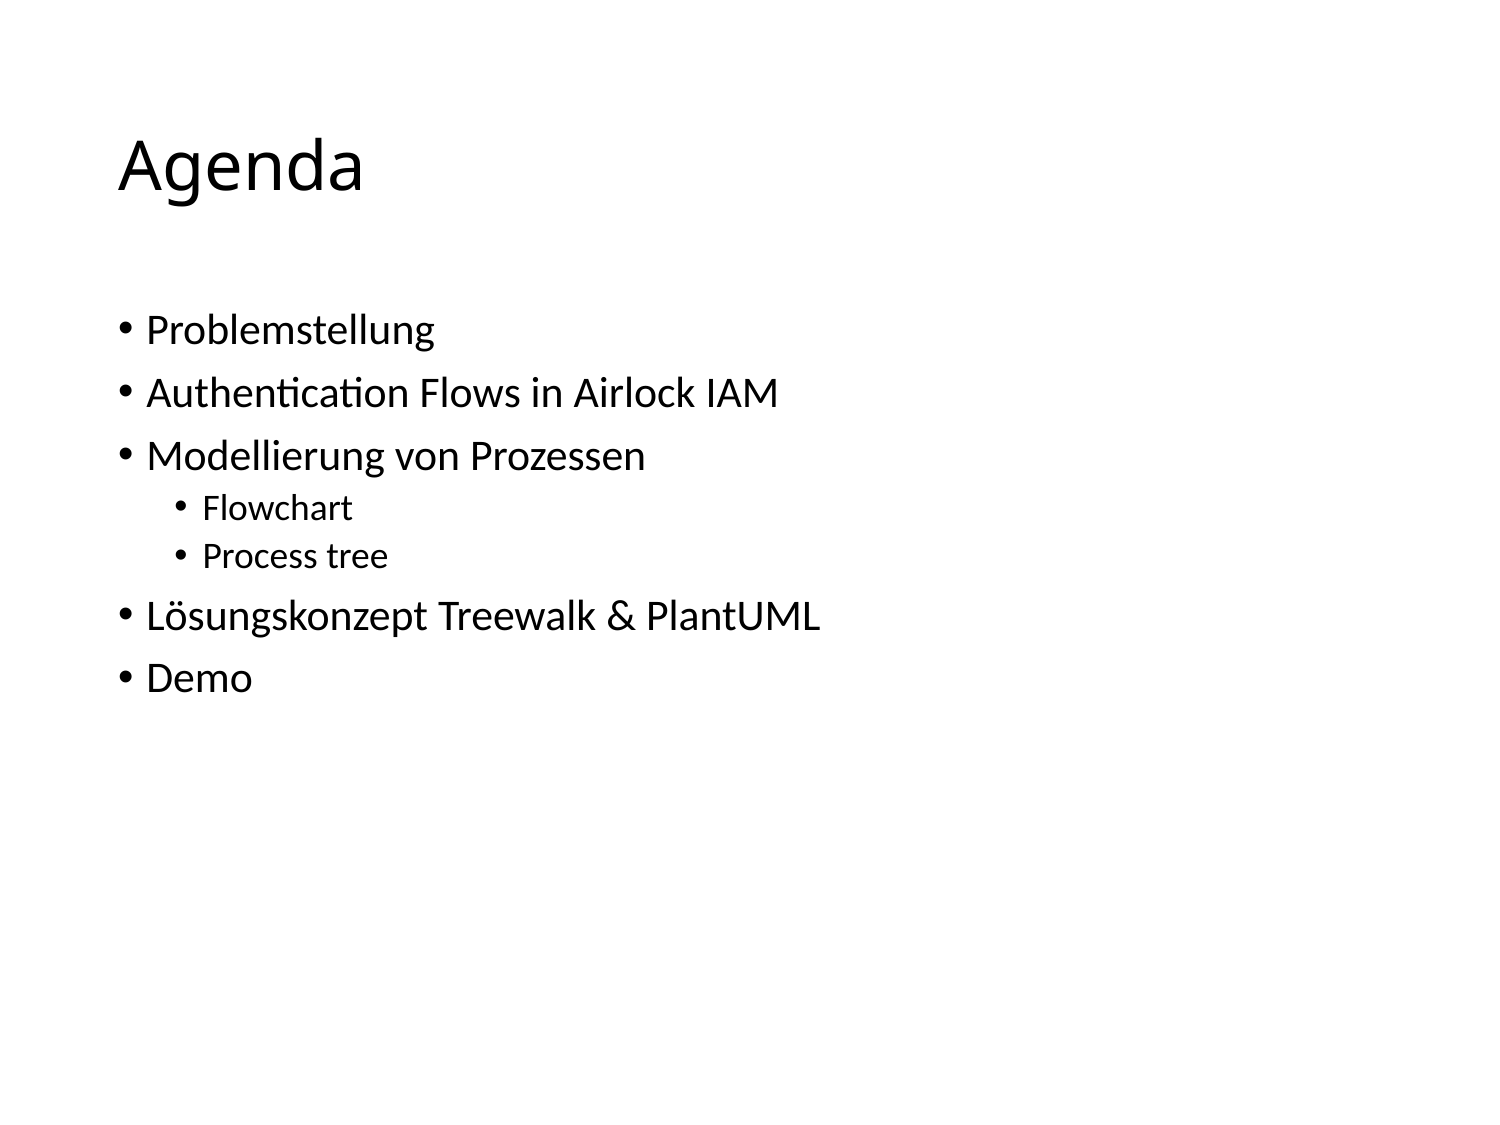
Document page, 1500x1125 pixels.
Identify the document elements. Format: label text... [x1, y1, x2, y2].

list Problemstellung Authentication Flows in Airlock IAM Modellierung von Prozessen Flowchart Process tree Lösungskonzept Treewalk & PlantUML Demo [103, 299, 1397, 1014]
title Agenda [103, 59, 1397, 278]
